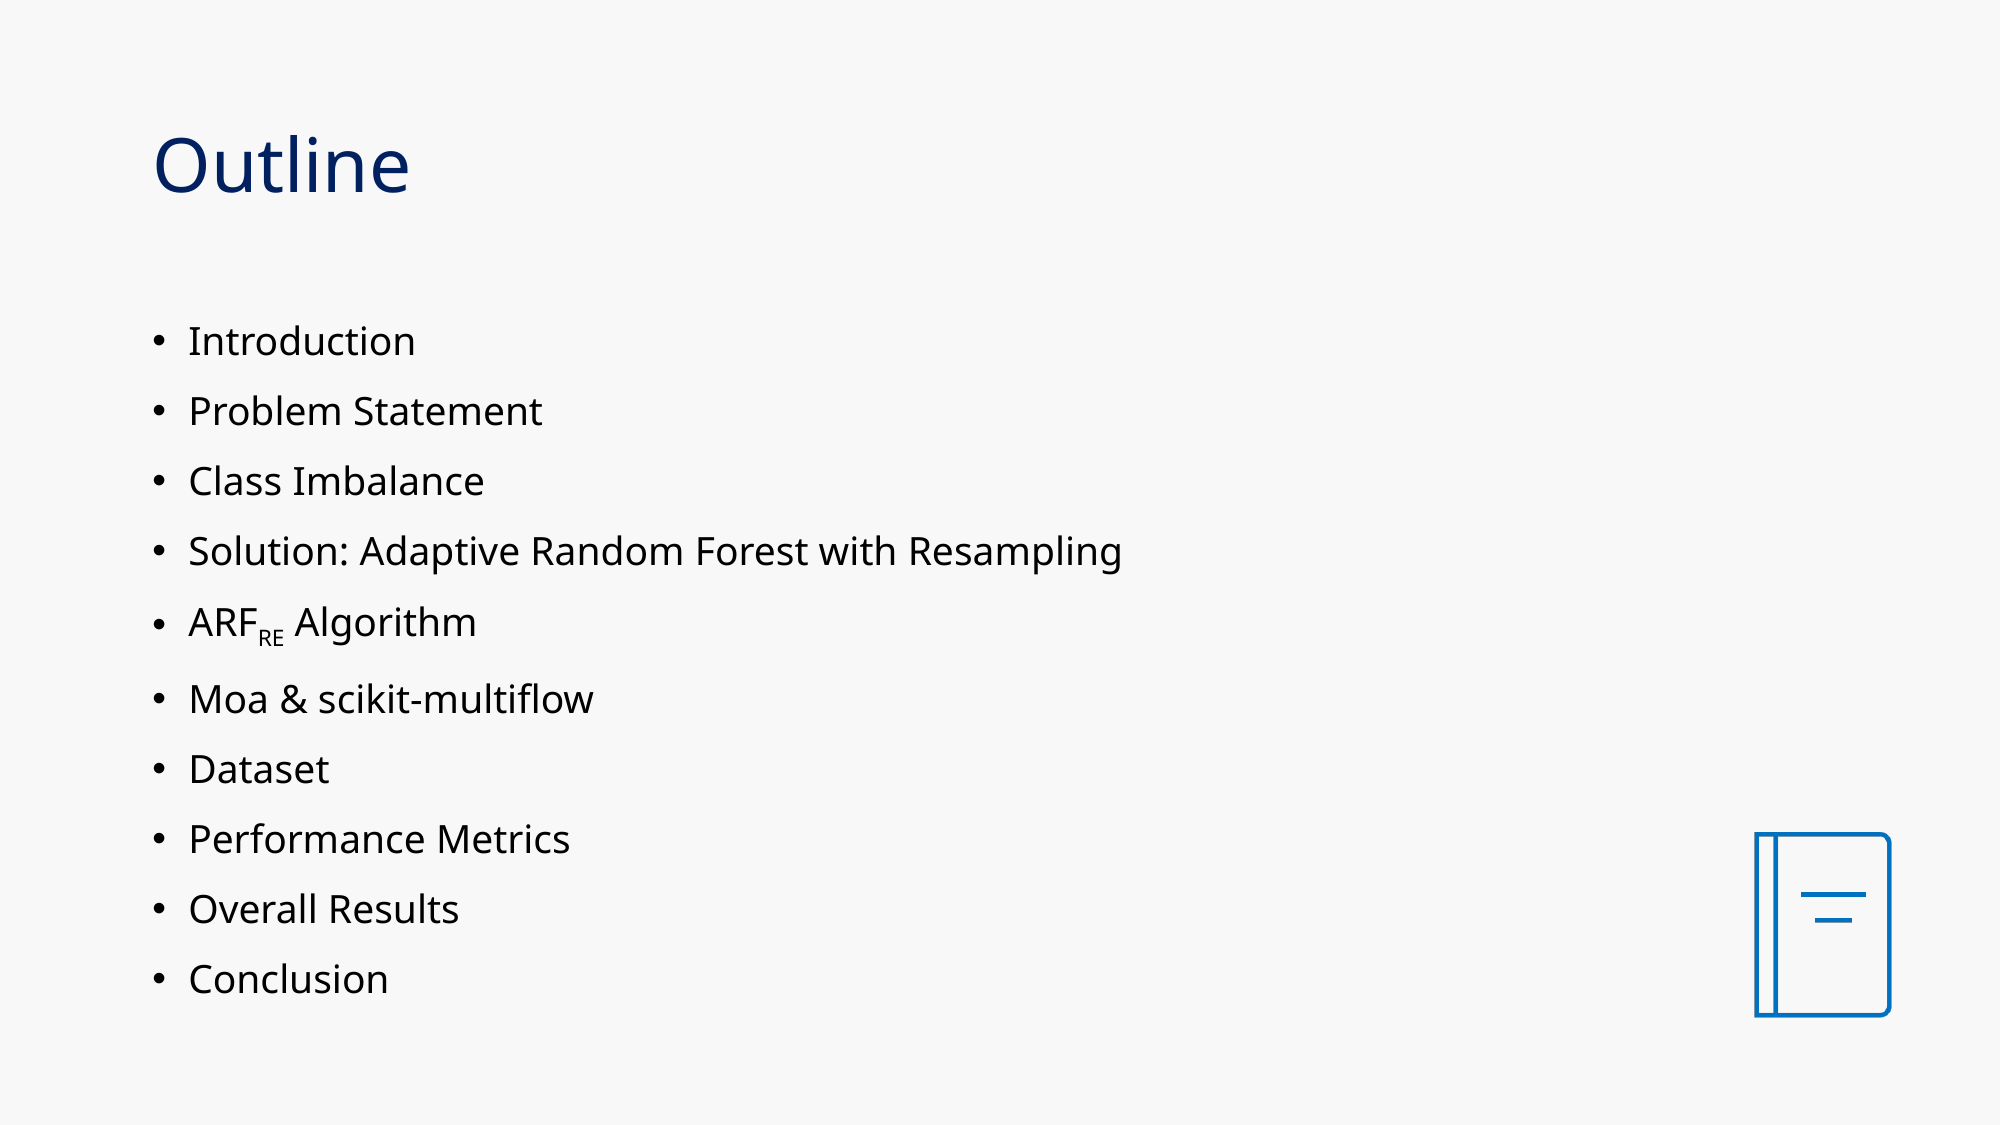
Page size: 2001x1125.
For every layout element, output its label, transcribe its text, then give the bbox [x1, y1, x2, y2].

picture [1710, 813, 1933, 1036]
title Outline [137, 59, 1863, 278]
list Introduction Problem Statement Class Imbalance Solution: Adaptive Random Forest with Resampling ARFRE Algorithm Moa & scikit-multiflow Dataset Performance Metrics Overall Results Conclusion [137, 299, 1863, 1014]
